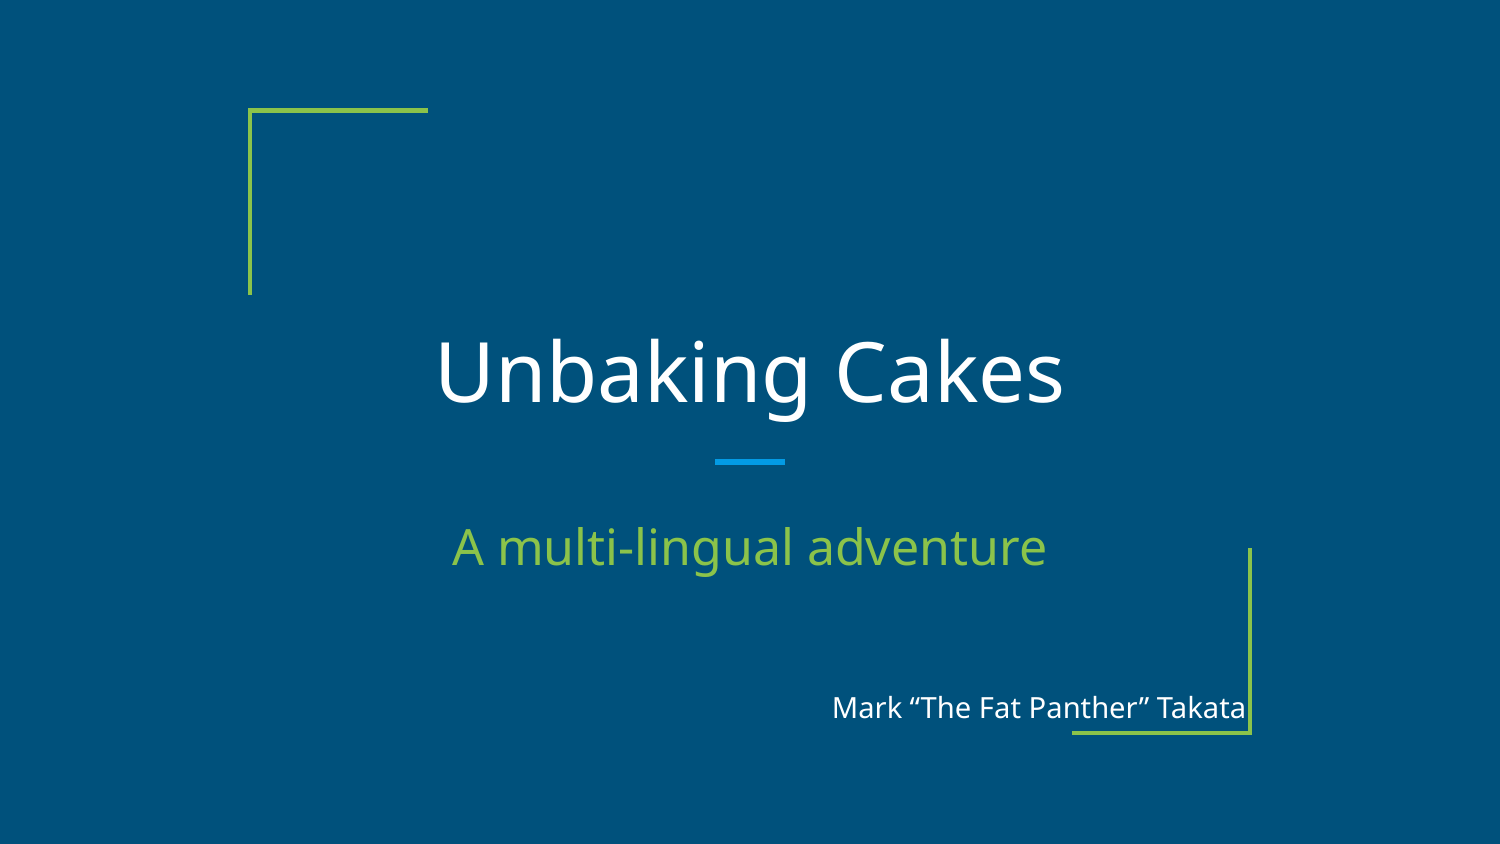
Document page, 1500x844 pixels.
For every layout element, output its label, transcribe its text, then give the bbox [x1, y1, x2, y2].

subtitle A multi-lingual adventure [275, 500, 1225, 650]
text_box Mark “The Fat Panther” Takata [816, 674, 1294, 727]
title Unbaking Cakes [275, 195, 1225, 435]
